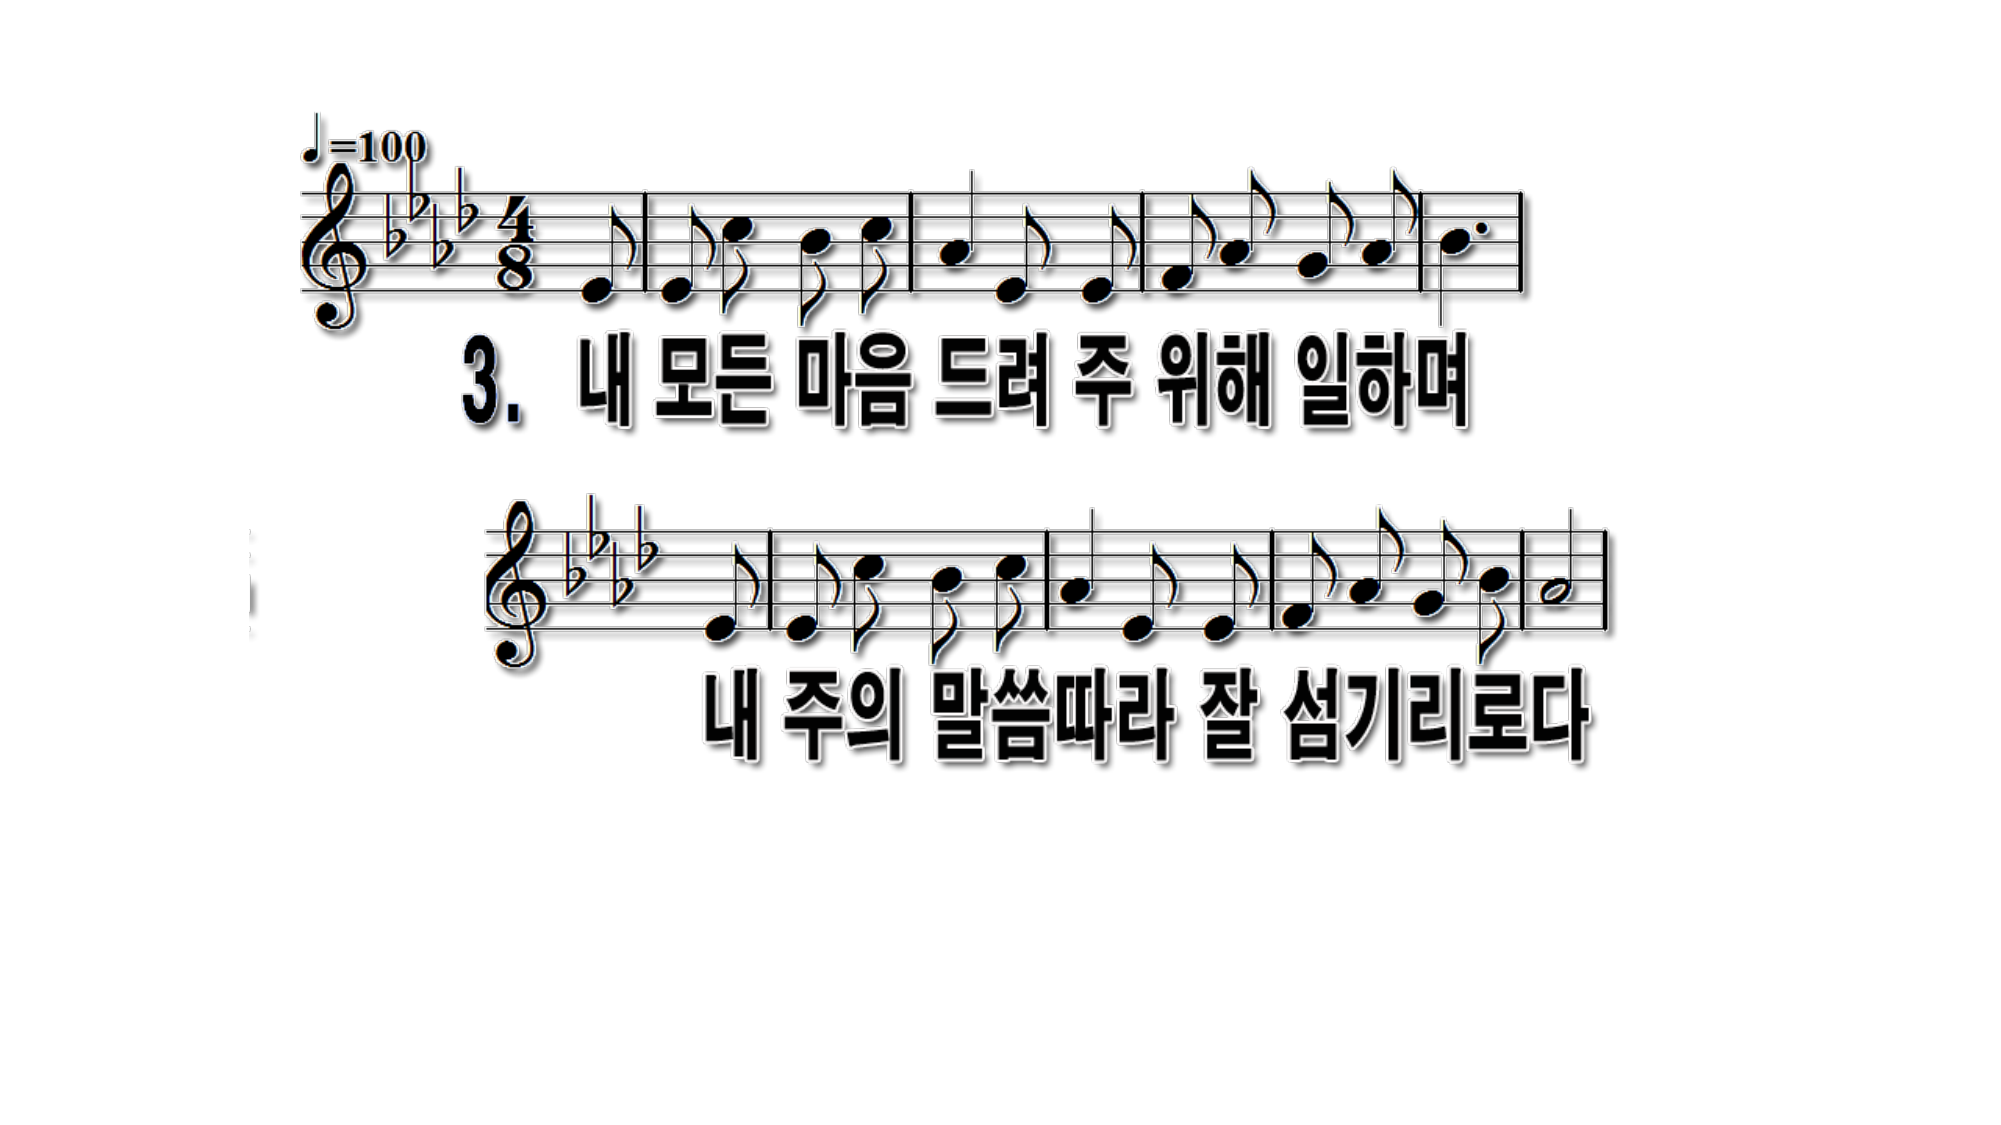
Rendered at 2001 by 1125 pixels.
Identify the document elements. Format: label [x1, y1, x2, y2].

picture [249, 0, 1750, 835]
